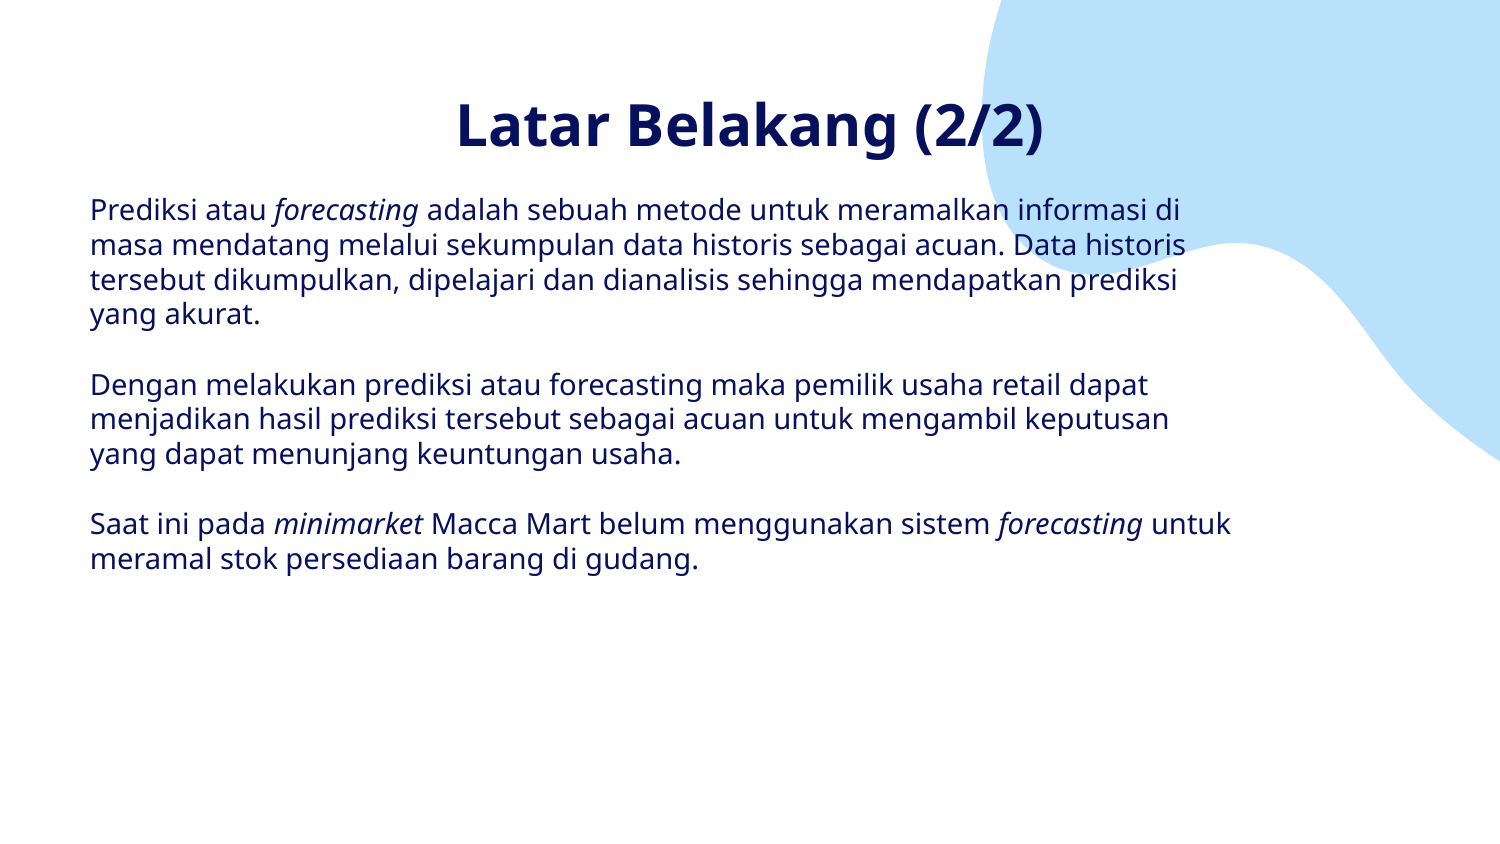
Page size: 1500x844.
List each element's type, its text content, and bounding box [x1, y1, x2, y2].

text_box Prediksi atau forecasting adalah sebuah metode untuk meramalkan informasi di masa mendatang melalui sekumpulan data historis sebagai acuan. Data historis tersebut dikumpulkan, dipelajari dan dianalisis sehingga mendapatkan prediksi yang akurat. Dengan melakukan prediksi atau forecasting maka pemilik usaha retail dapat menjadikan hasil prediksi tersebut sebagai acuan untuk mengambil keputusan yang dapat menunjang keuntungan usaha. Saat ini pada minimarket Macca Mart belum menggunakan sistem forecasting untuk meramal stok persediaan barang di gudang. [74, 183, 1247, 583]
title Latar Belakang (2/2) [75, 72, 1425, 167]
